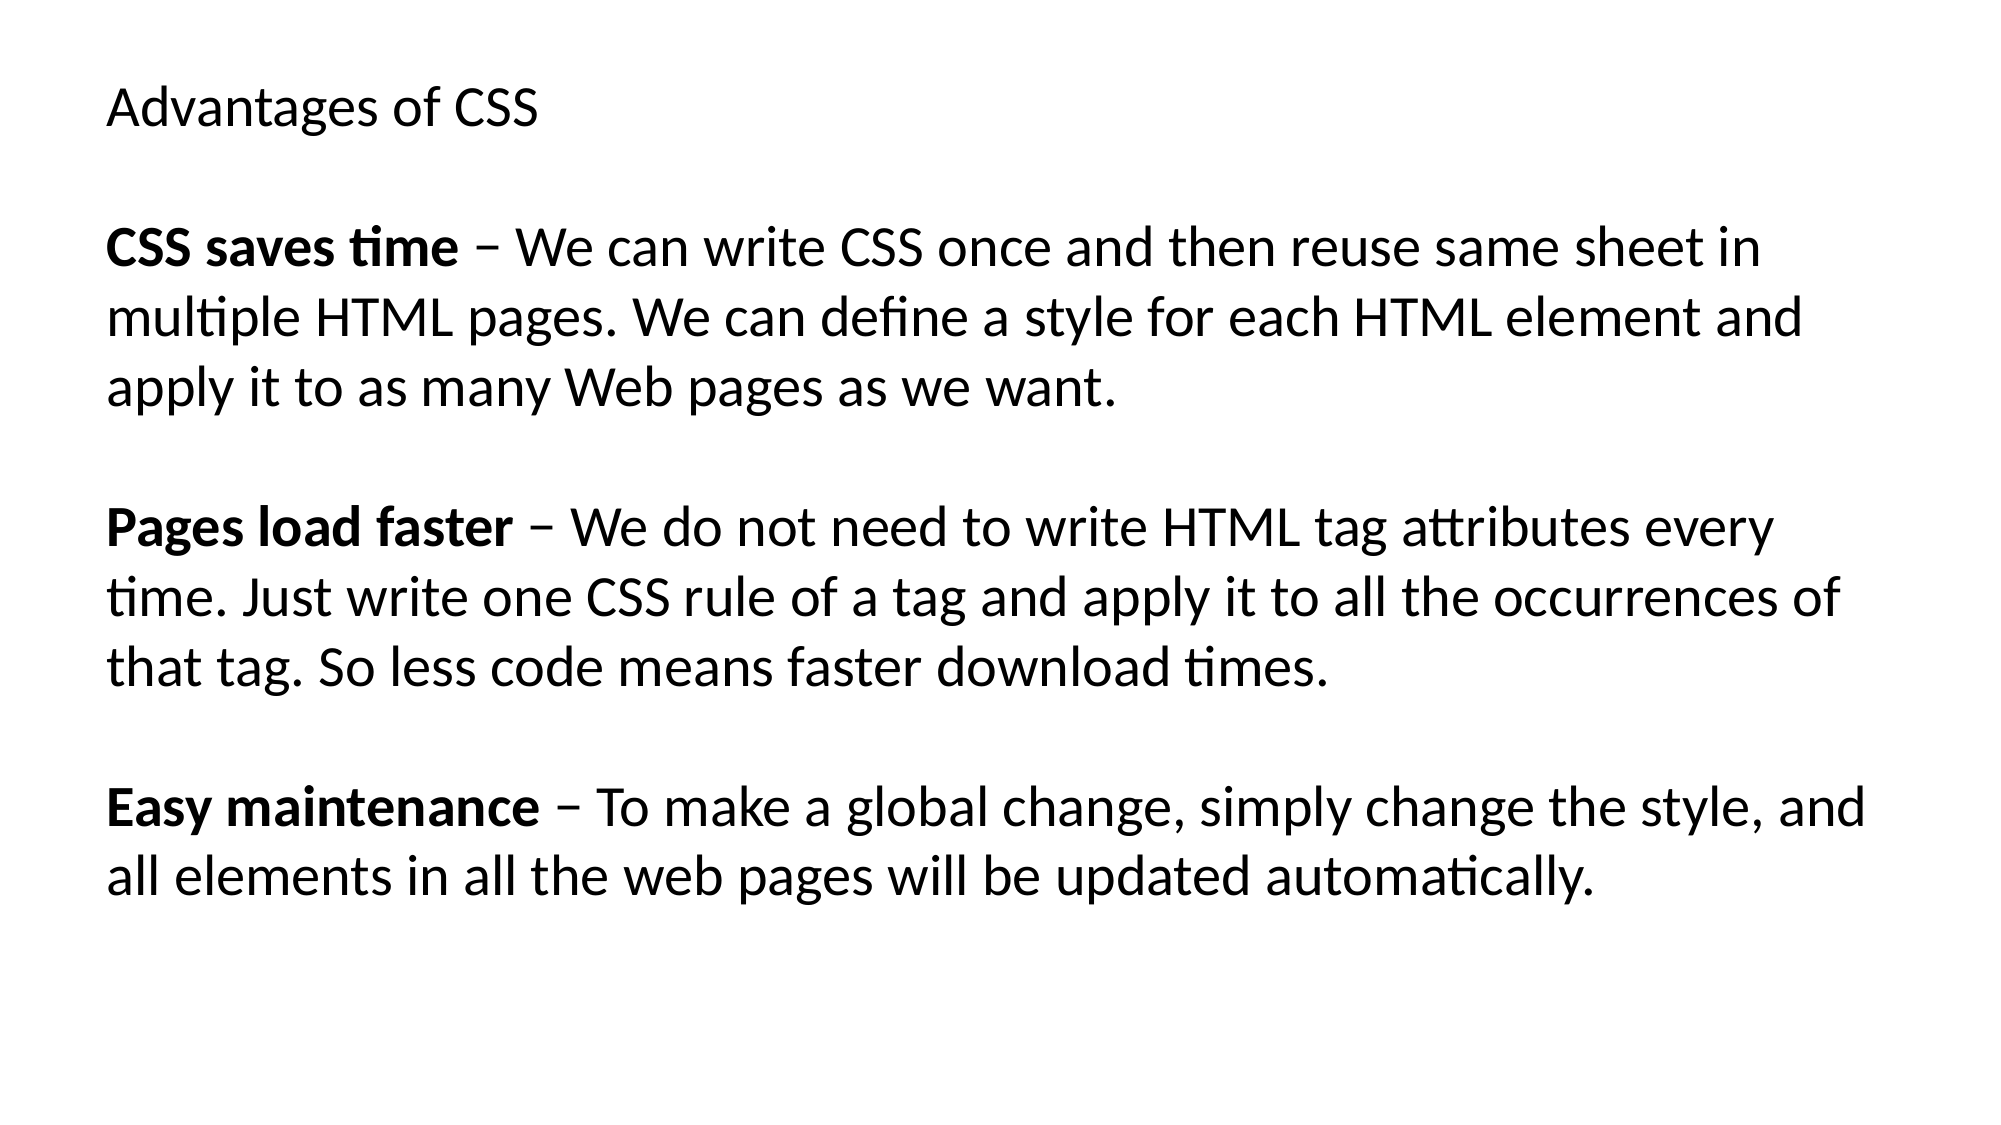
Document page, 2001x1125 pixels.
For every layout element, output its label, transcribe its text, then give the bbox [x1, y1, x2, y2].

text_box Advantages of CSS CSS saves time − We can write CSS once and then reuse same sheet in multiple HTML pages. We can define a style for each HTML element and apply it to as many Web pages as we want. Pages load faster − We do not need to write HTML tag attributes every time. Just write one CSS rule of a tag and apply it to all the occurrences of that tag. So less code means faster download times. Easy maintenance − To make a global change, simply change the style, and all elements in all the web pages will be updated automatically. [91, 60, 1921, 915]
